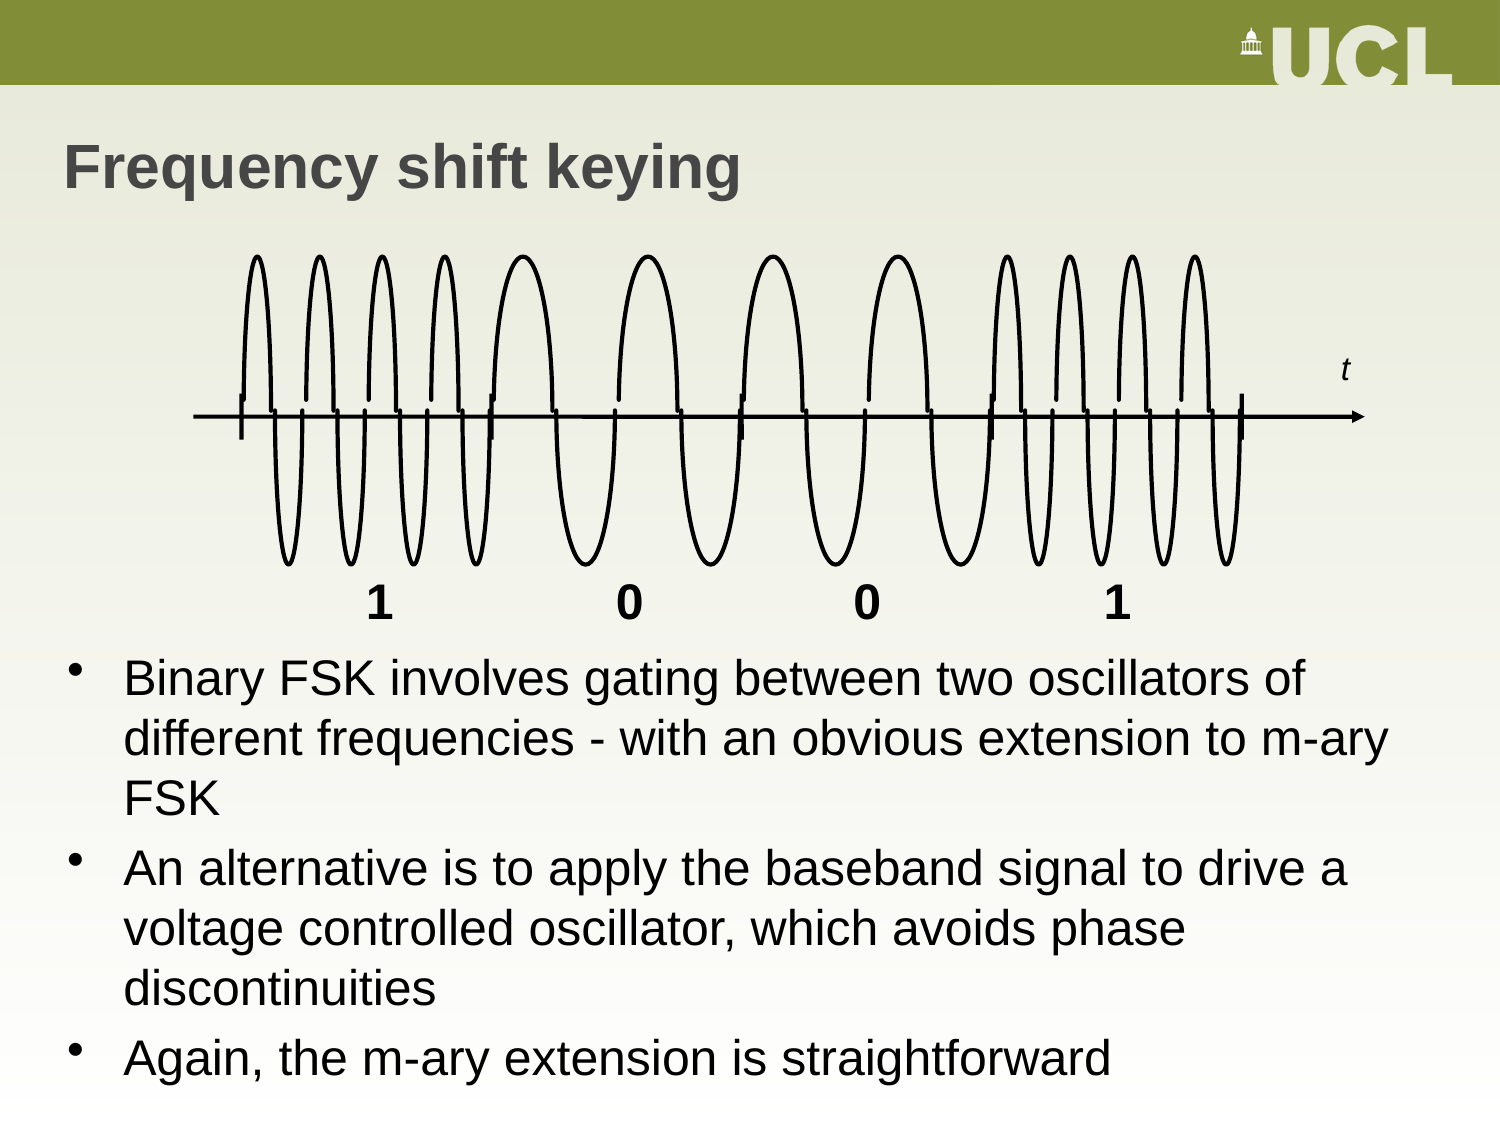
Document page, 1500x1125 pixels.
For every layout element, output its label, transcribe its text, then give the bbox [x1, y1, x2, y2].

picture [0, 0, 1500, 85]
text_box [350, 574, 1147, 637]
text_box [193, 256, 1366, 565]
title Frequency shift keying [48, 90, 1303, 236]
list Binary FSK involves gating between two oscillators of different frequencies - with an obvious extension to m-ary FSK An alternative is to apply the baseband signal to drive a voltage controlled oscillator, which avoids phase discontinuities Again, the m-ary extension is straightforward [52, 638, 1424, 978]
